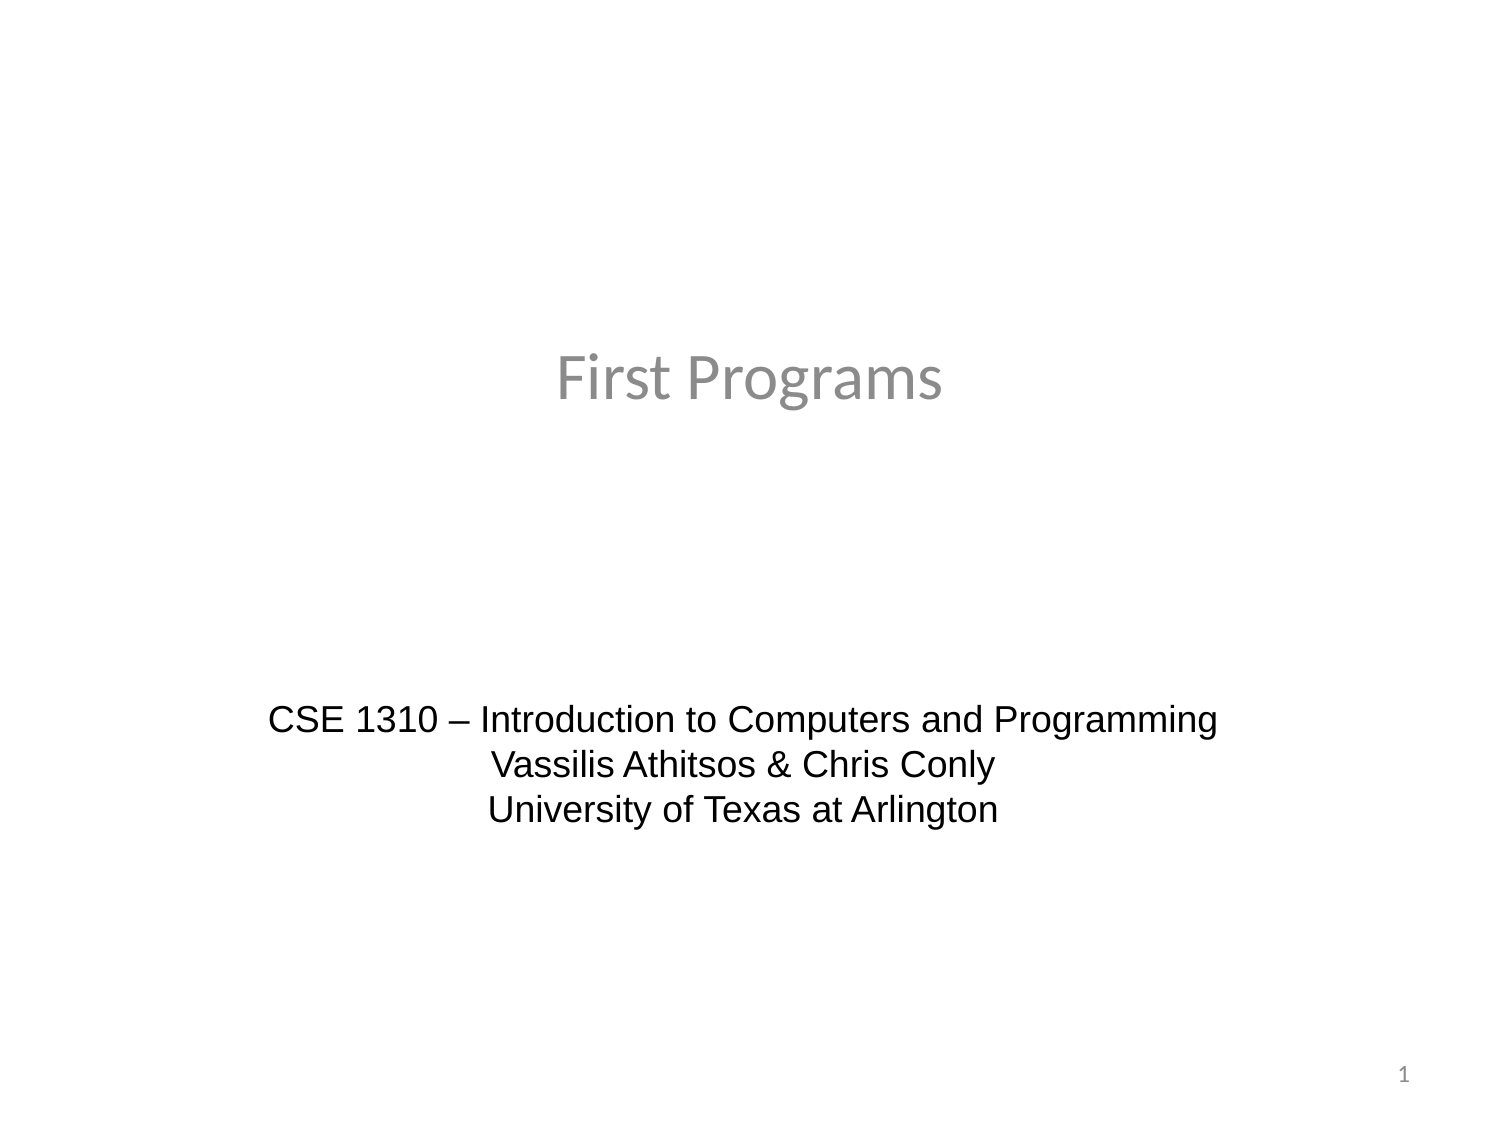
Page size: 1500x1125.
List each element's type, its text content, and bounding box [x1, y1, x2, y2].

subtitle First Programs [225, 324, 1275, 613]
text_box CSE 1310 – Introduction to Computers and Programming Vassilis Athitsos & Chris Conly University of Texas at Arlington [252, 687, 1234, 883]
slide_number 1 [1074, 1042, 1425, 1103]
